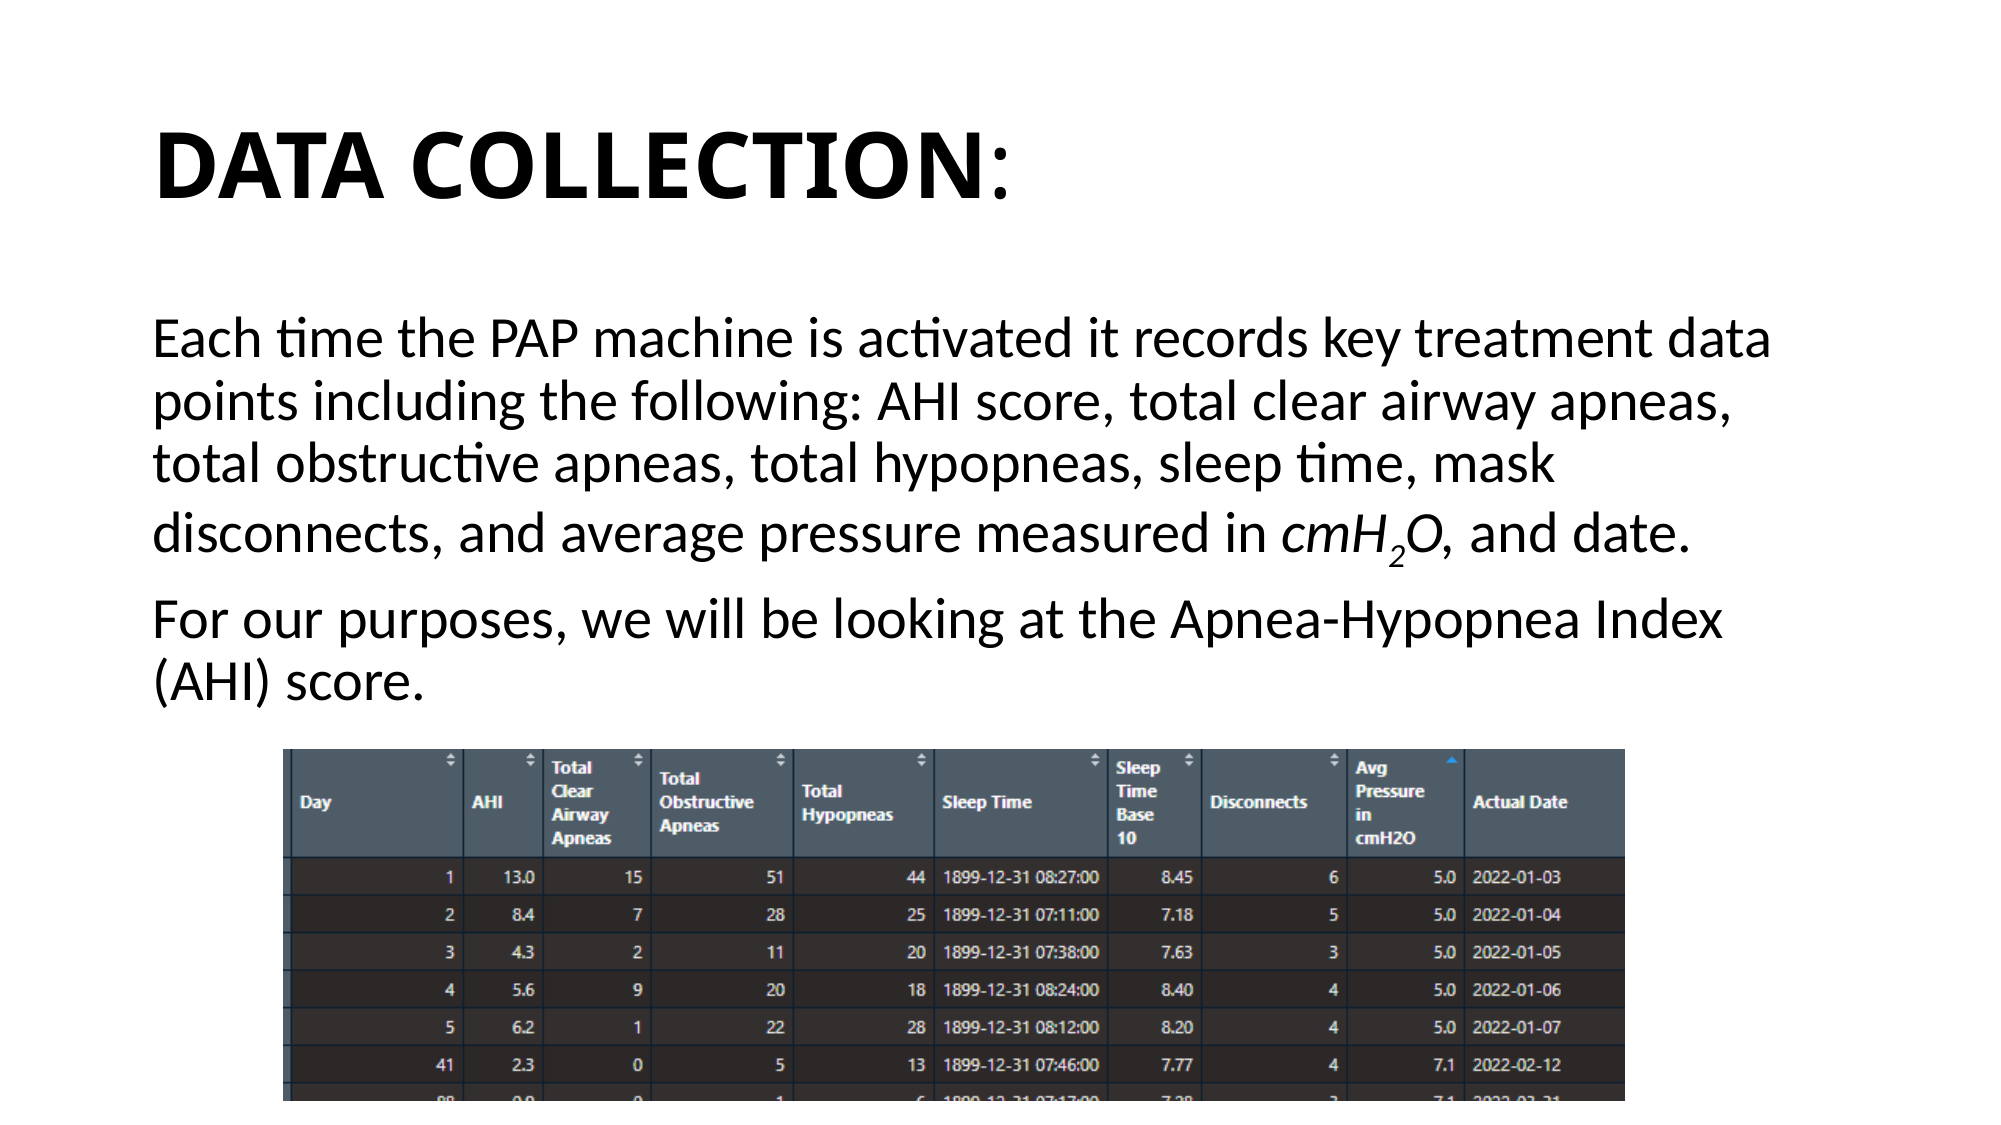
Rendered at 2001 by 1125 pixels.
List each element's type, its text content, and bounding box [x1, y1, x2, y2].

title DATA COLLECTION: [137, 59, 1863, 278]
list Each time the PAP machine is activated it records key treatment data points including the following: AHI score, total clear airway apneas, total obstructive apneas, total hypopneas, sleep time, mask disconnects, and average pressure measured in cmH2O, and date. For our purposes, we will be looking at the Apnea-Hypopnea Index (AHI) score. [137, 299, 1863, 1014]
picture [283, 749, 1625, 1101]
